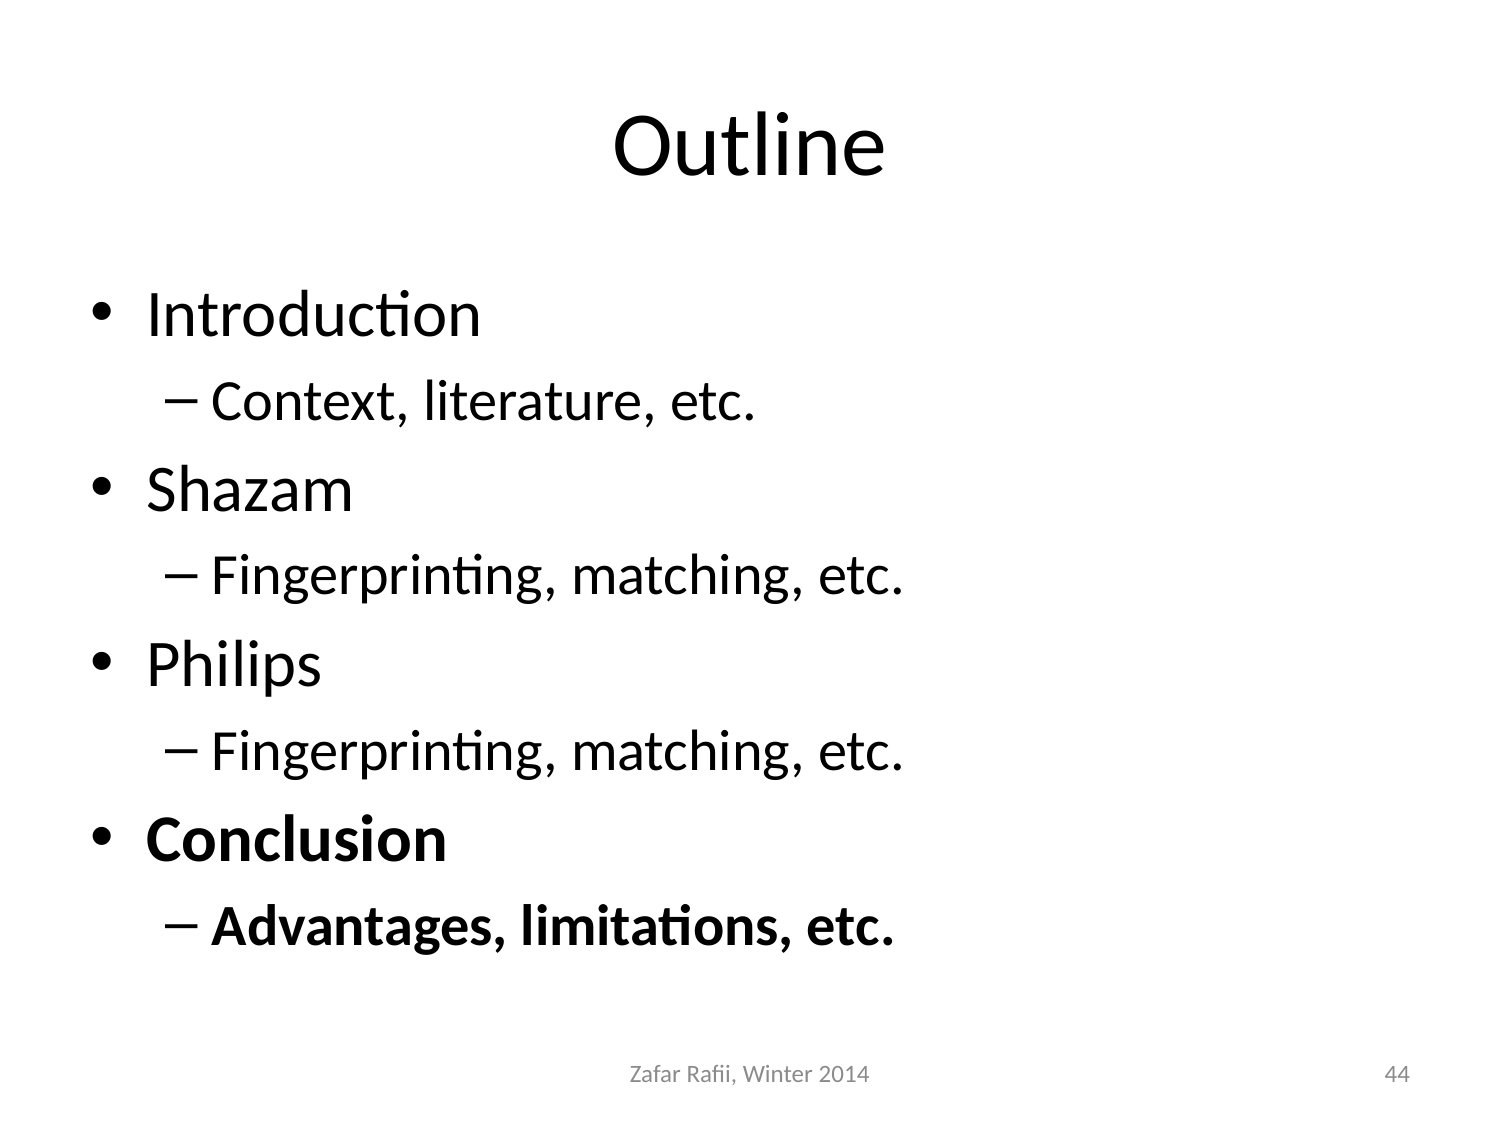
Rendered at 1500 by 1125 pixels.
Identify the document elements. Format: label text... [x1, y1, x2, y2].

footer Zafar Rafii, Winter 2014 [512, 1042, 988, 1103]
title Outline [75, 45, 1425, 233]
list Introduction Context, literature, etc. Shazam Fingerprinting, matching, etc. Philips Fingerprinting, matching, etc. Conclusion Advantages, limitations, etc. [75, 262, 1425, 1005]
slide_number 44 [1074, 1042, 1425, 1103]
